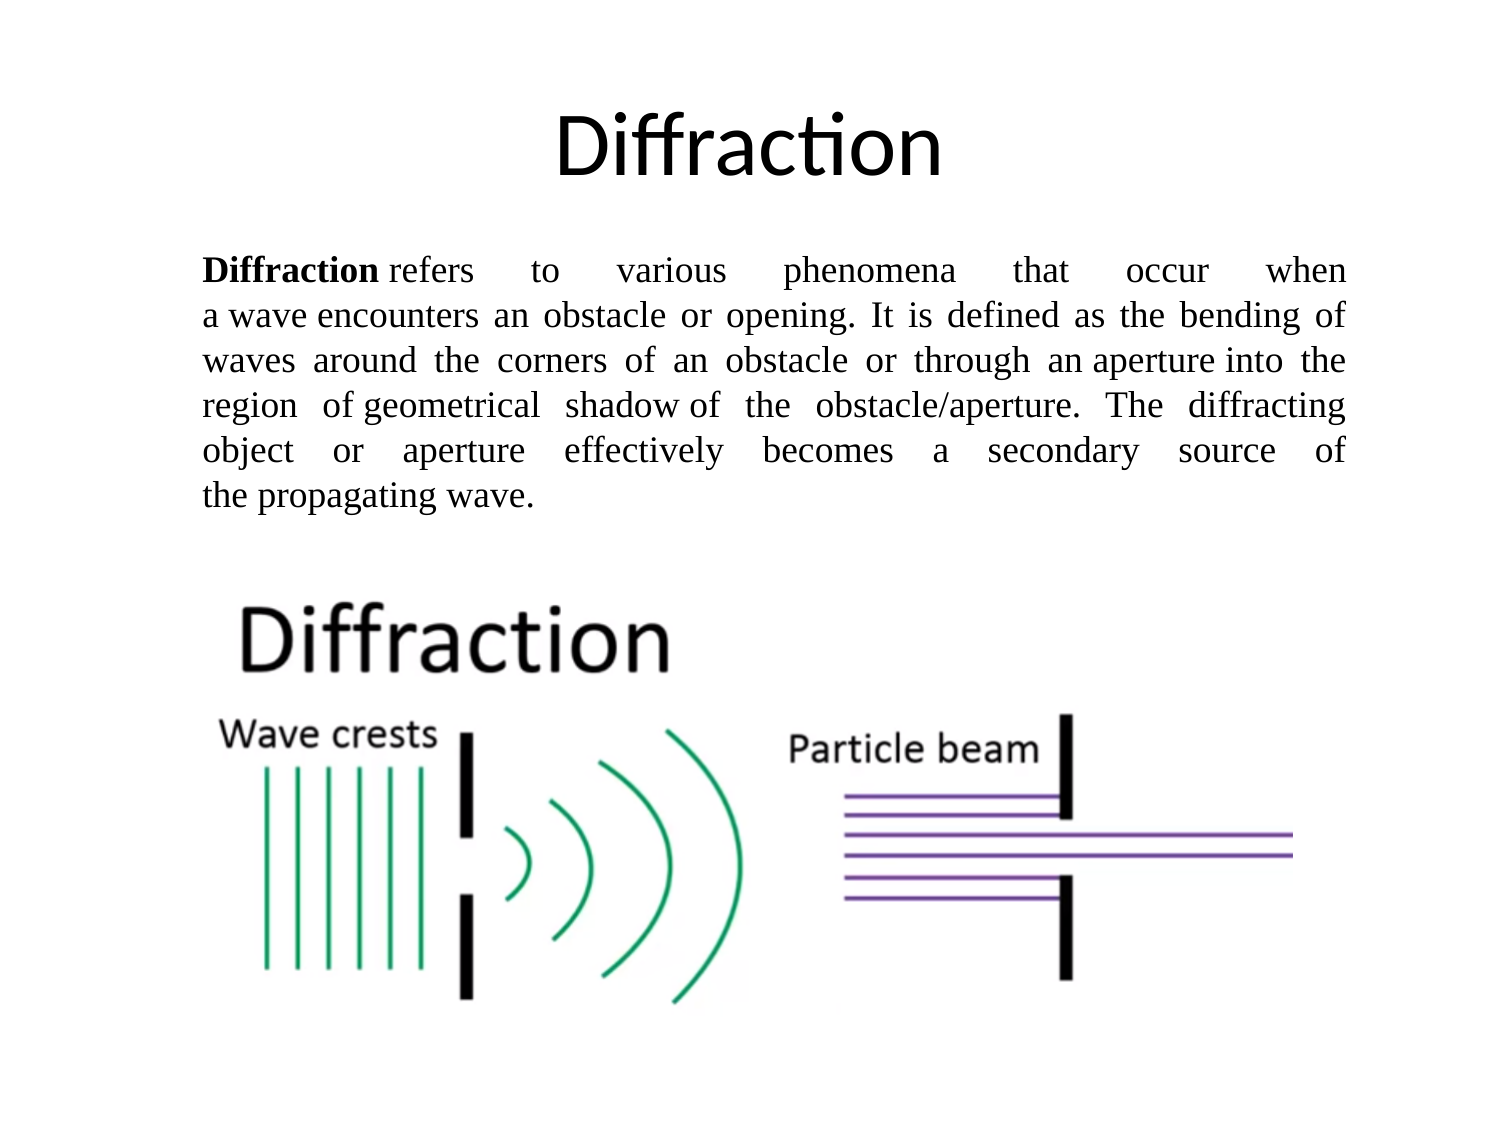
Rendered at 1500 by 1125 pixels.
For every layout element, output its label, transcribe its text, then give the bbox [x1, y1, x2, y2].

title Diffraction [75, 45, 1425, 233]
text_box Diffraction refers to various phenomena that occur when a wave encounters an obstacle or opening. It is defined as the bending of waves around the corners of an obstacle or through an aperture into the region of geometrical shadow of the obstacle/aperture. The diffracting object or aperture effectively becomes a secondary source of the propagating wave. [187, 237, 1363, 522]
picture [197, 566, 1303, 1018]
